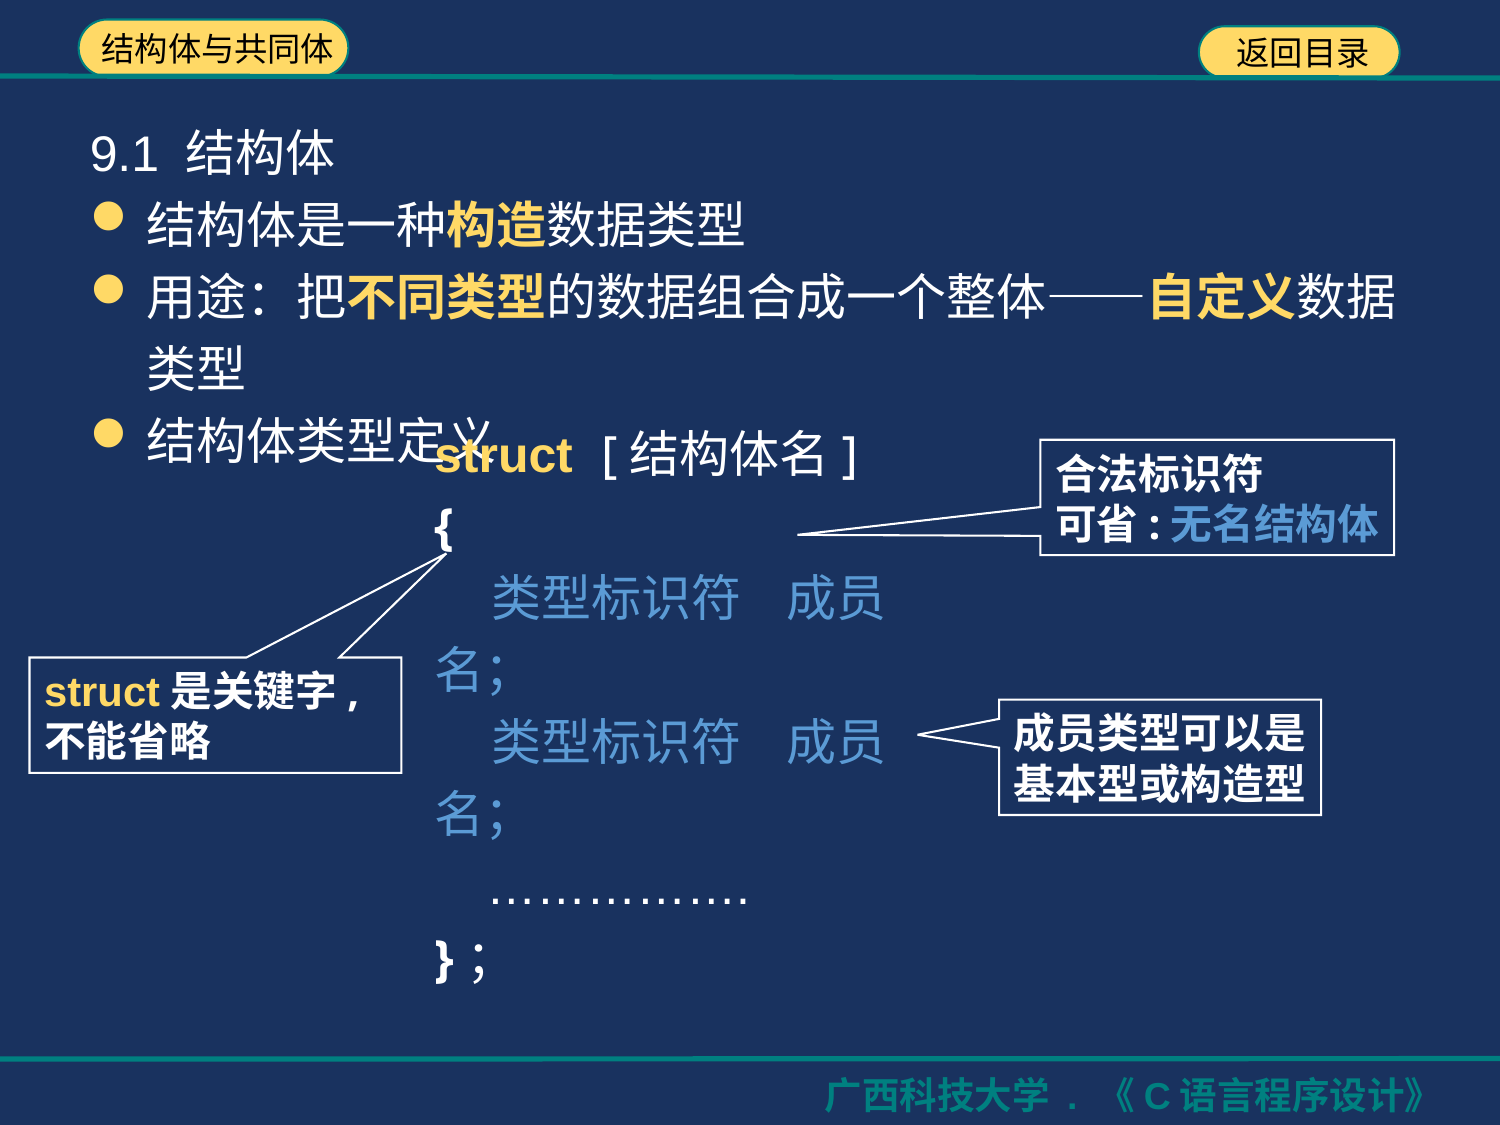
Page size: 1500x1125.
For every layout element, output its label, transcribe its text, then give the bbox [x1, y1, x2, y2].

text_box 成员类型可以是 基本型或构造型 [917, 699, 1322, 816]
text_box struct [结构体名] { 类型标识符 成员名； 类型标识符 成员名； ……………. }； [417, 525, 935, 872]
list 9.1 结构体 结构体是一种构造数据类型 用途：把不同类型的数据组合成一个整体——自定义数据类型 结构体类型定义 [75, 101, 1425, 1005]
text_box 合法标识符 可省:无名结构体 [797, 439, 1395, 556]
text_box struct是关键字, 不能省略 [29, 553, 447, 773]
